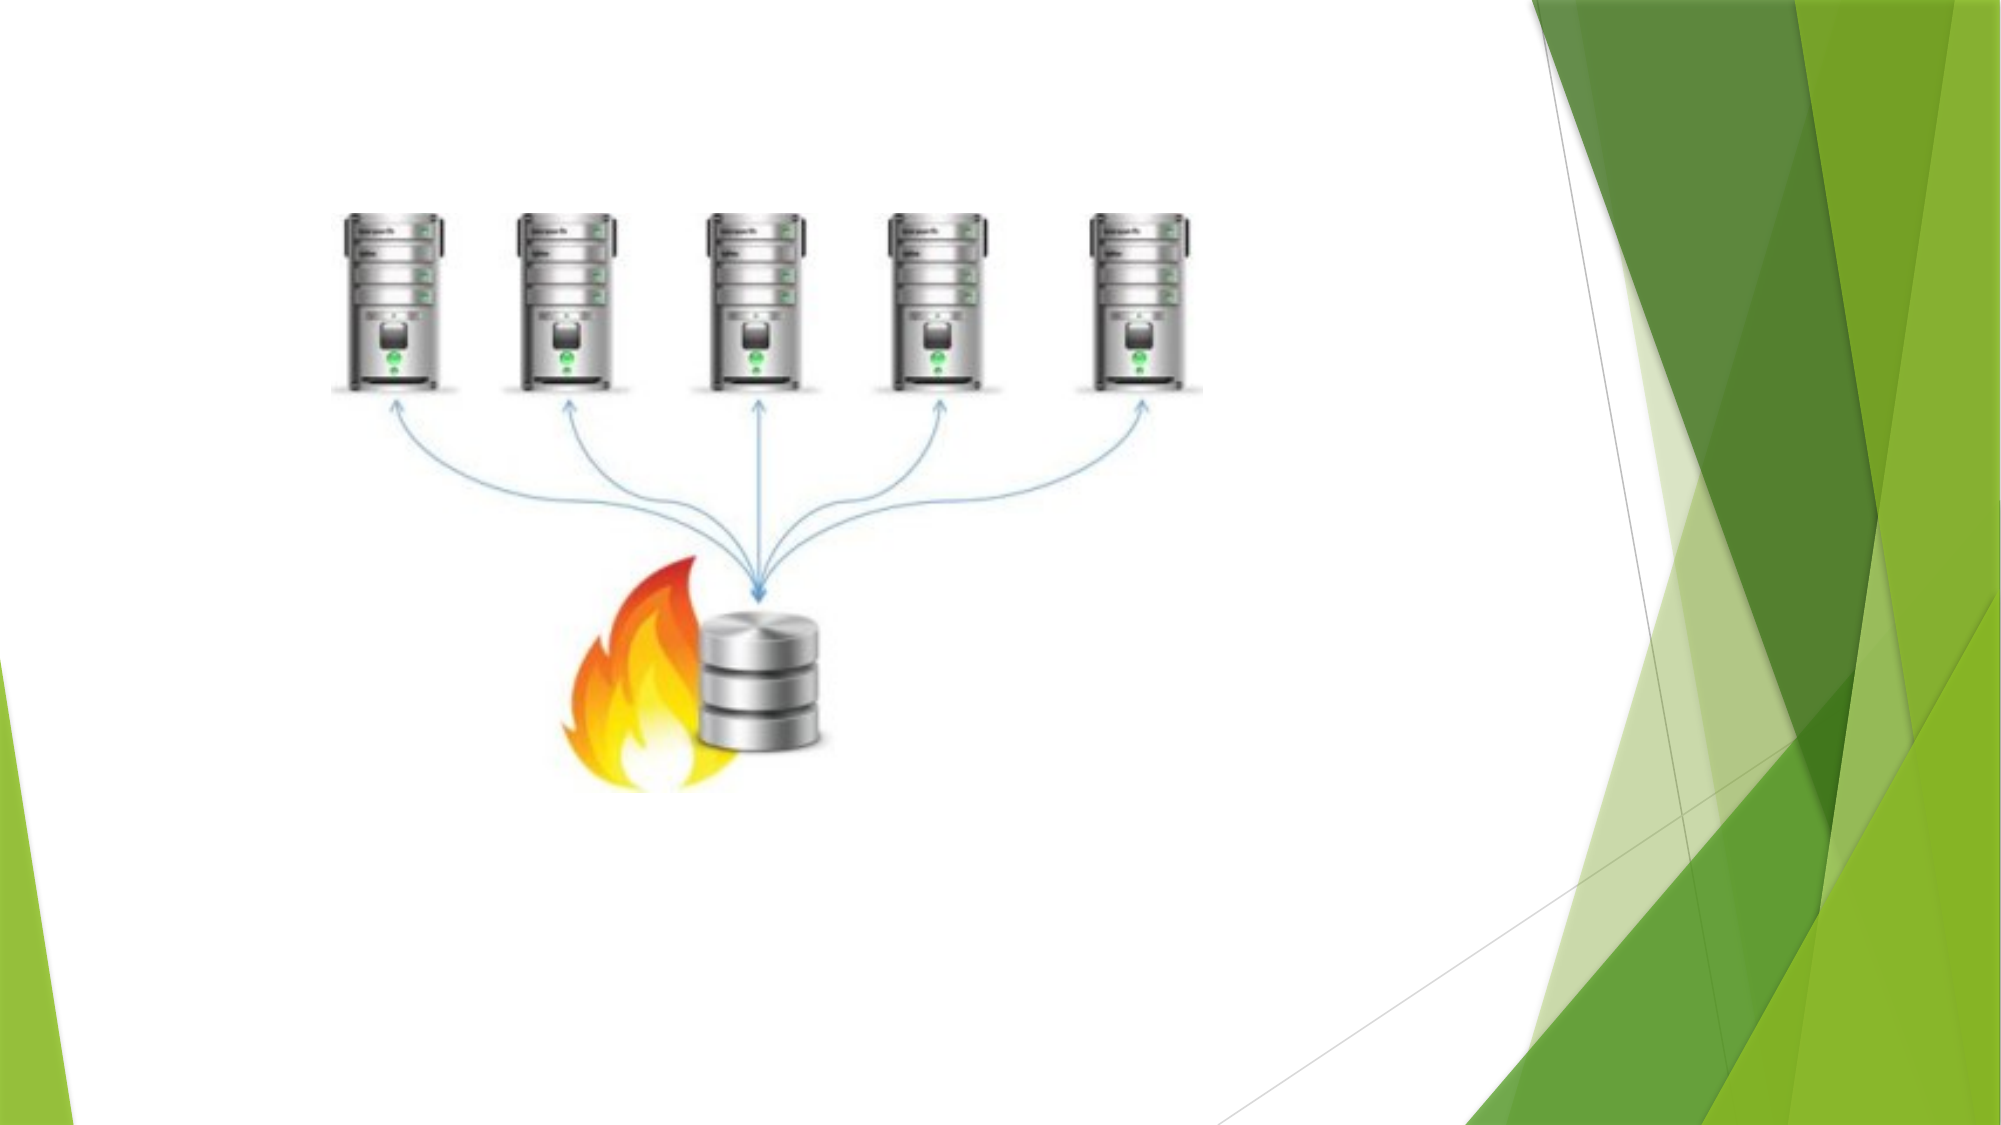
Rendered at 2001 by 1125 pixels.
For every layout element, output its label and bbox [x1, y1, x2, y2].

picture [330, 212, 1204, 793]
